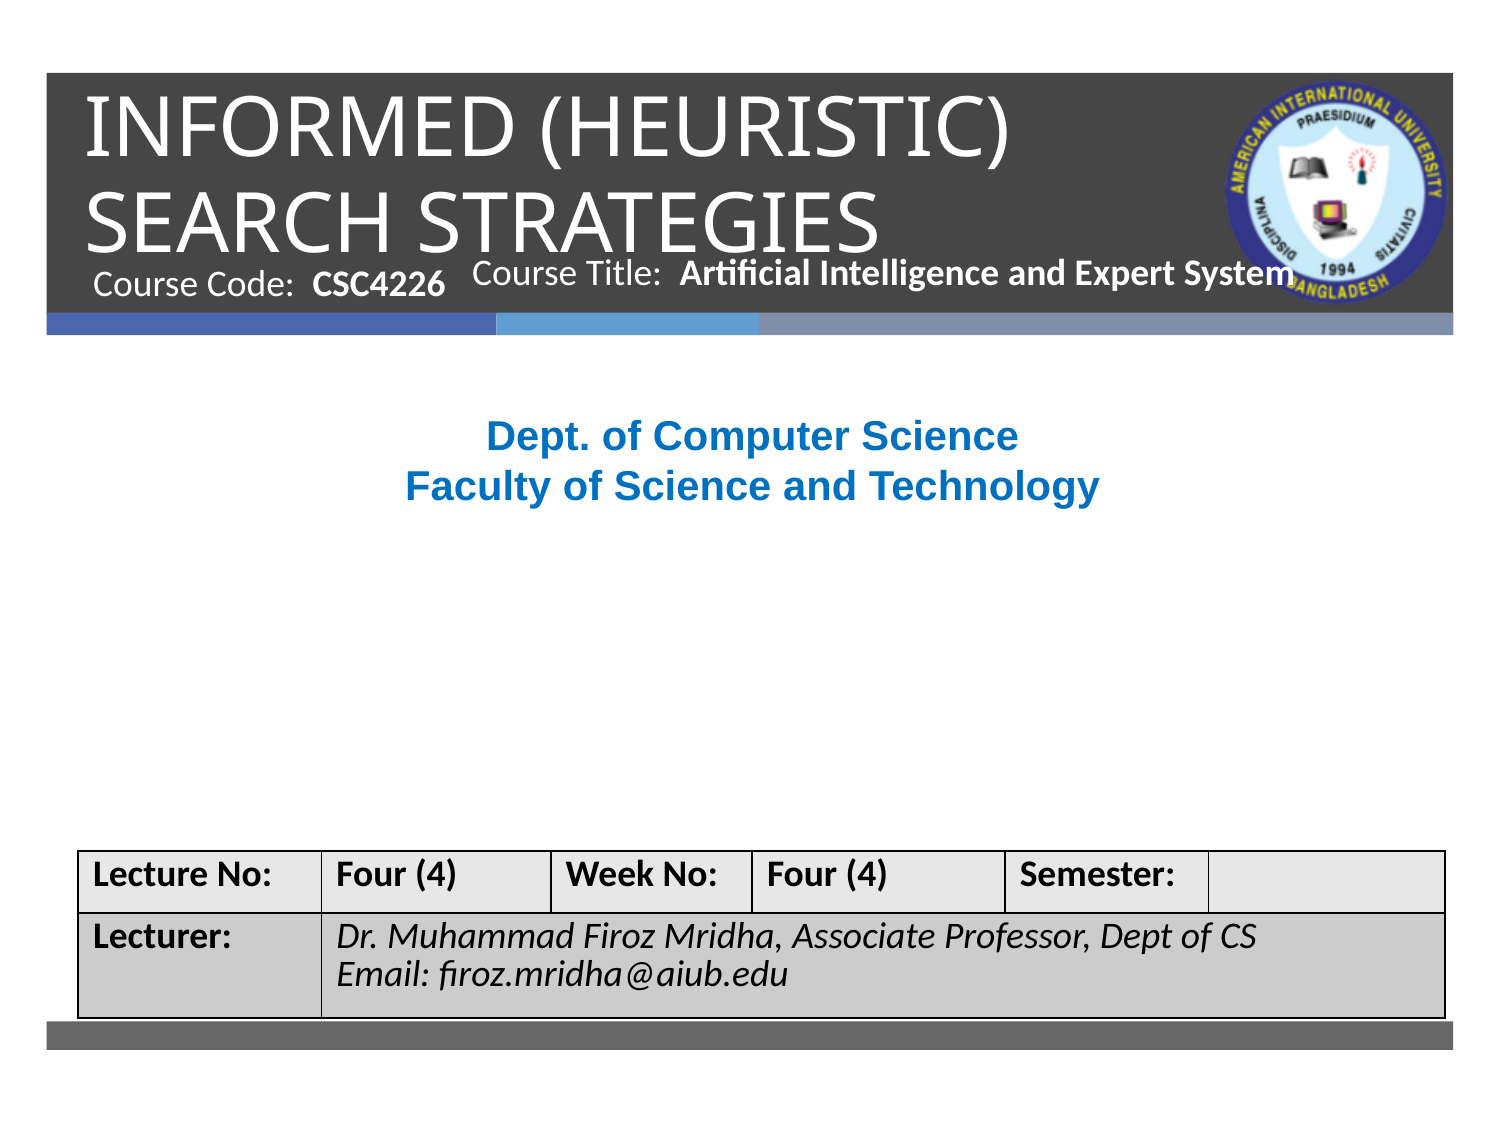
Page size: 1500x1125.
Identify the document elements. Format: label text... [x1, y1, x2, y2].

table_header Lecture No: [79, 852, 321, 912]
subtitle Course Code: CSC4226 [78, 251, 536, 331]
table_header Week No: [552, 852, 751, 912]
table_cell Dr. Muhammad Firoz Mridha, Associate Professor, Dept of CS Email: firoz.mridha@aiub.edu [322, 914, 1444, 1017]
table_header Four (4) [322, 852, 550, 912]
table_header Four (4) [753, 852, 1004, 912]
text_box Course Title: Artificial Intelligence and Expert System [457, 249, 1316, 330]
table_cell Lecturer: [79, 914, 321, 1017]
title INFORMED (HEURISTIC) SEARCH STRATEGIES [69, 98, 1351, 277]
table_header [1209, 852, 1444, 912]
text_box Dept. of Computer Science Faculty of Science and Technology [12, 401, 1493, 517]
picture [1220, 75, 1454, 310]
table_header Semester: [1006, 852, 1208, 912]
